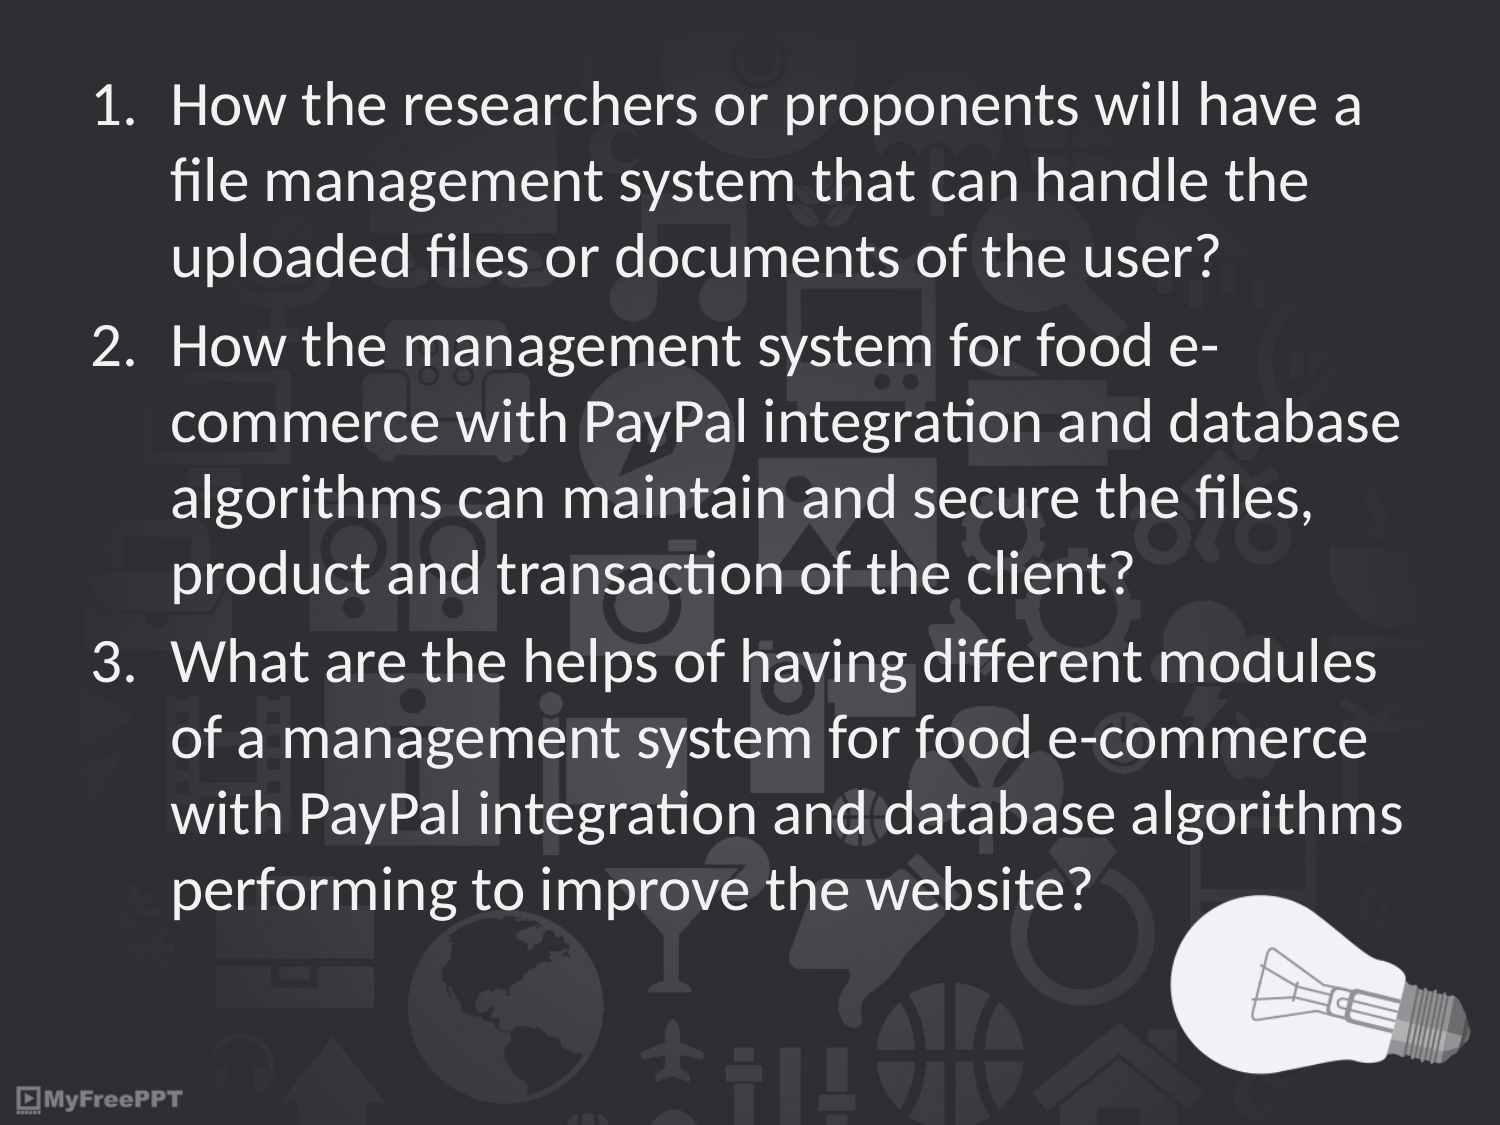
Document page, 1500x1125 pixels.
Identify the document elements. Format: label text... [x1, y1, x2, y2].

list How the researchers or proponents will have a file management system that can handle the uploaded files or documents of the user? How the management system for food e-commerce with PayPal integration and database algorithms can maintain and secure the files, product and transaction of the client? What are the helps of having different modules of a management system for food e-commerce with PayPal integration and database algorithms performing to improve the website? [75, 54, 1425, 1047]
picture [0, 0, 1500, 1125]
